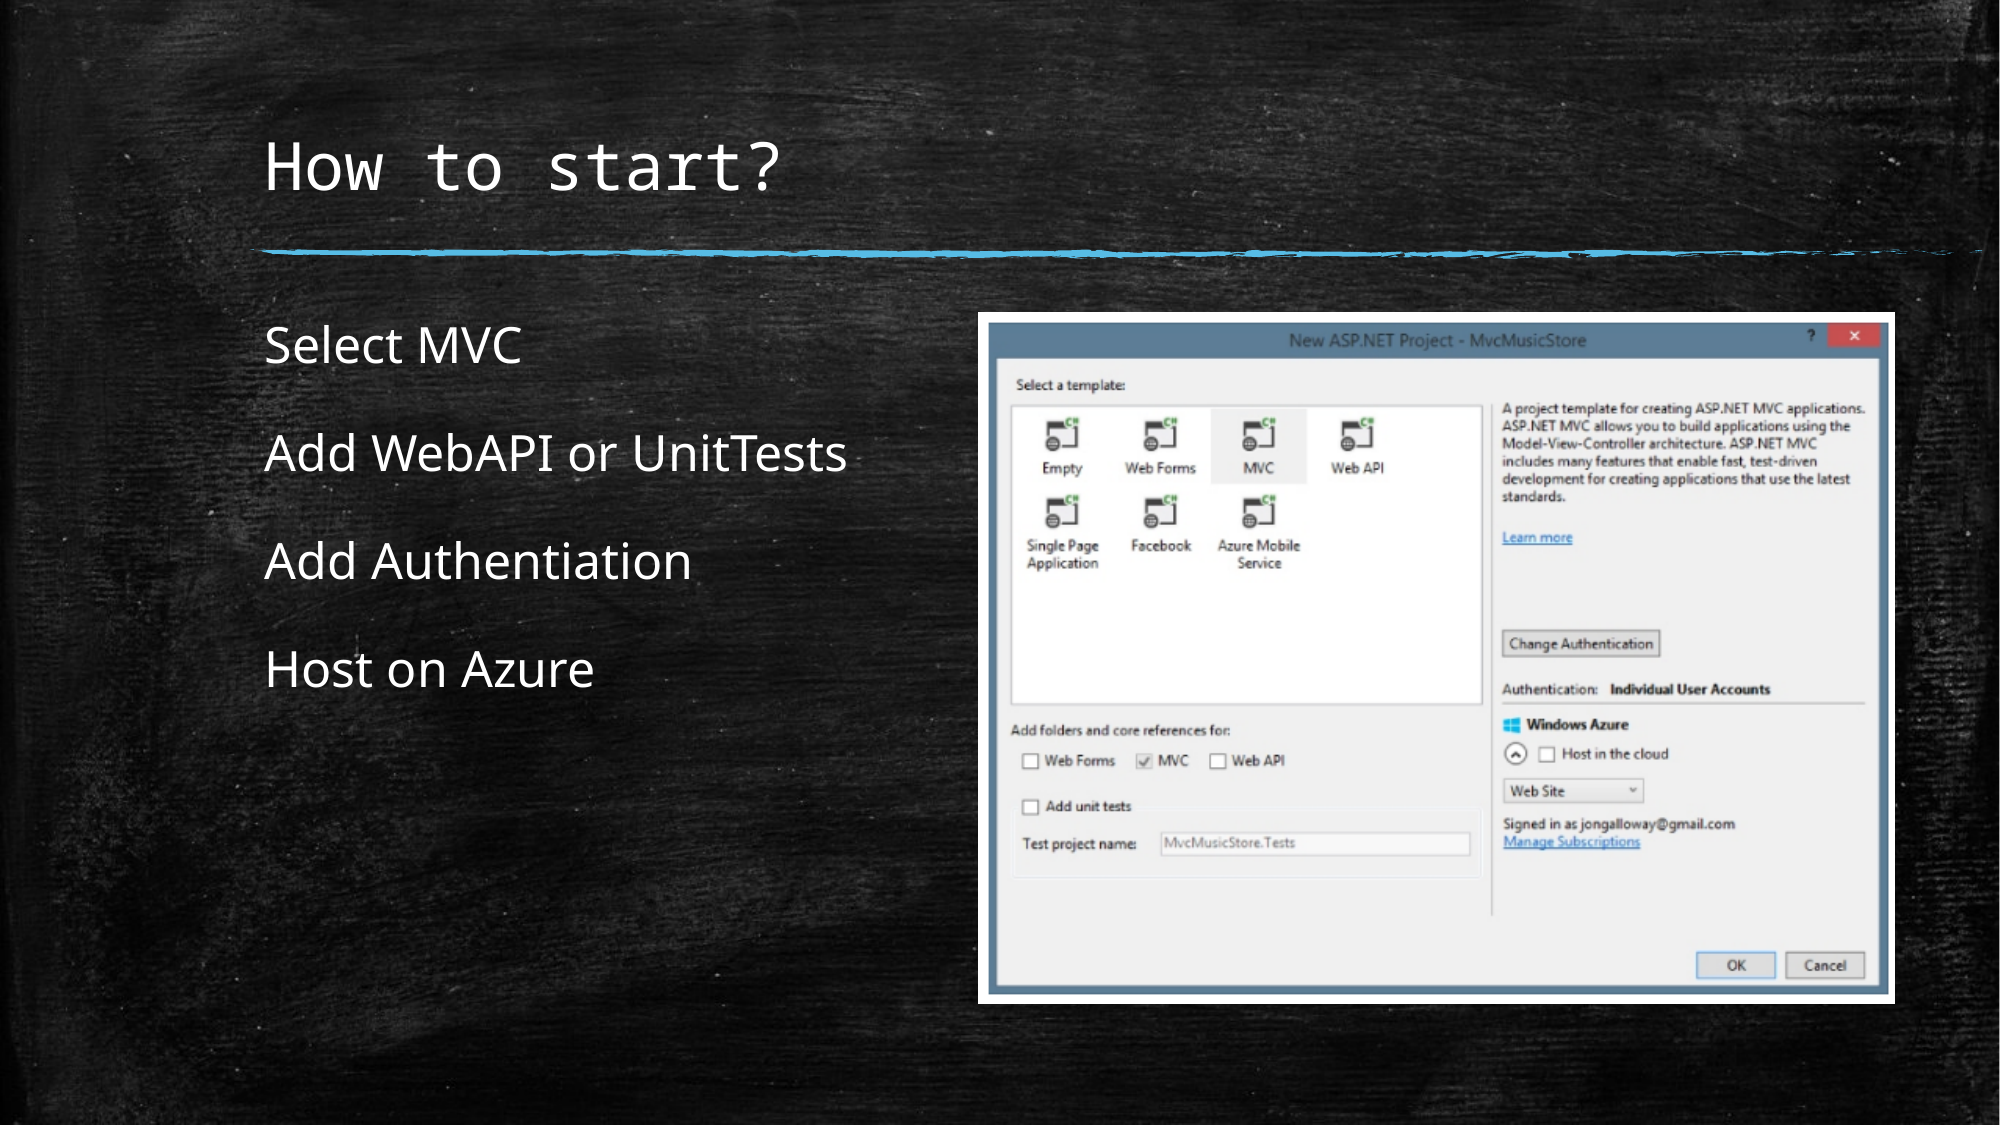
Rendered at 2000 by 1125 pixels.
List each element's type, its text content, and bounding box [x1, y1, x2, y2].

picture [978, 312, 1895, 1004]
title How to start? [249, 45, 1750, 213]
list Select MVC Add WebAPI or UnitTests Add Authentiation Host on Azure [249, 312, 975, 1013]
